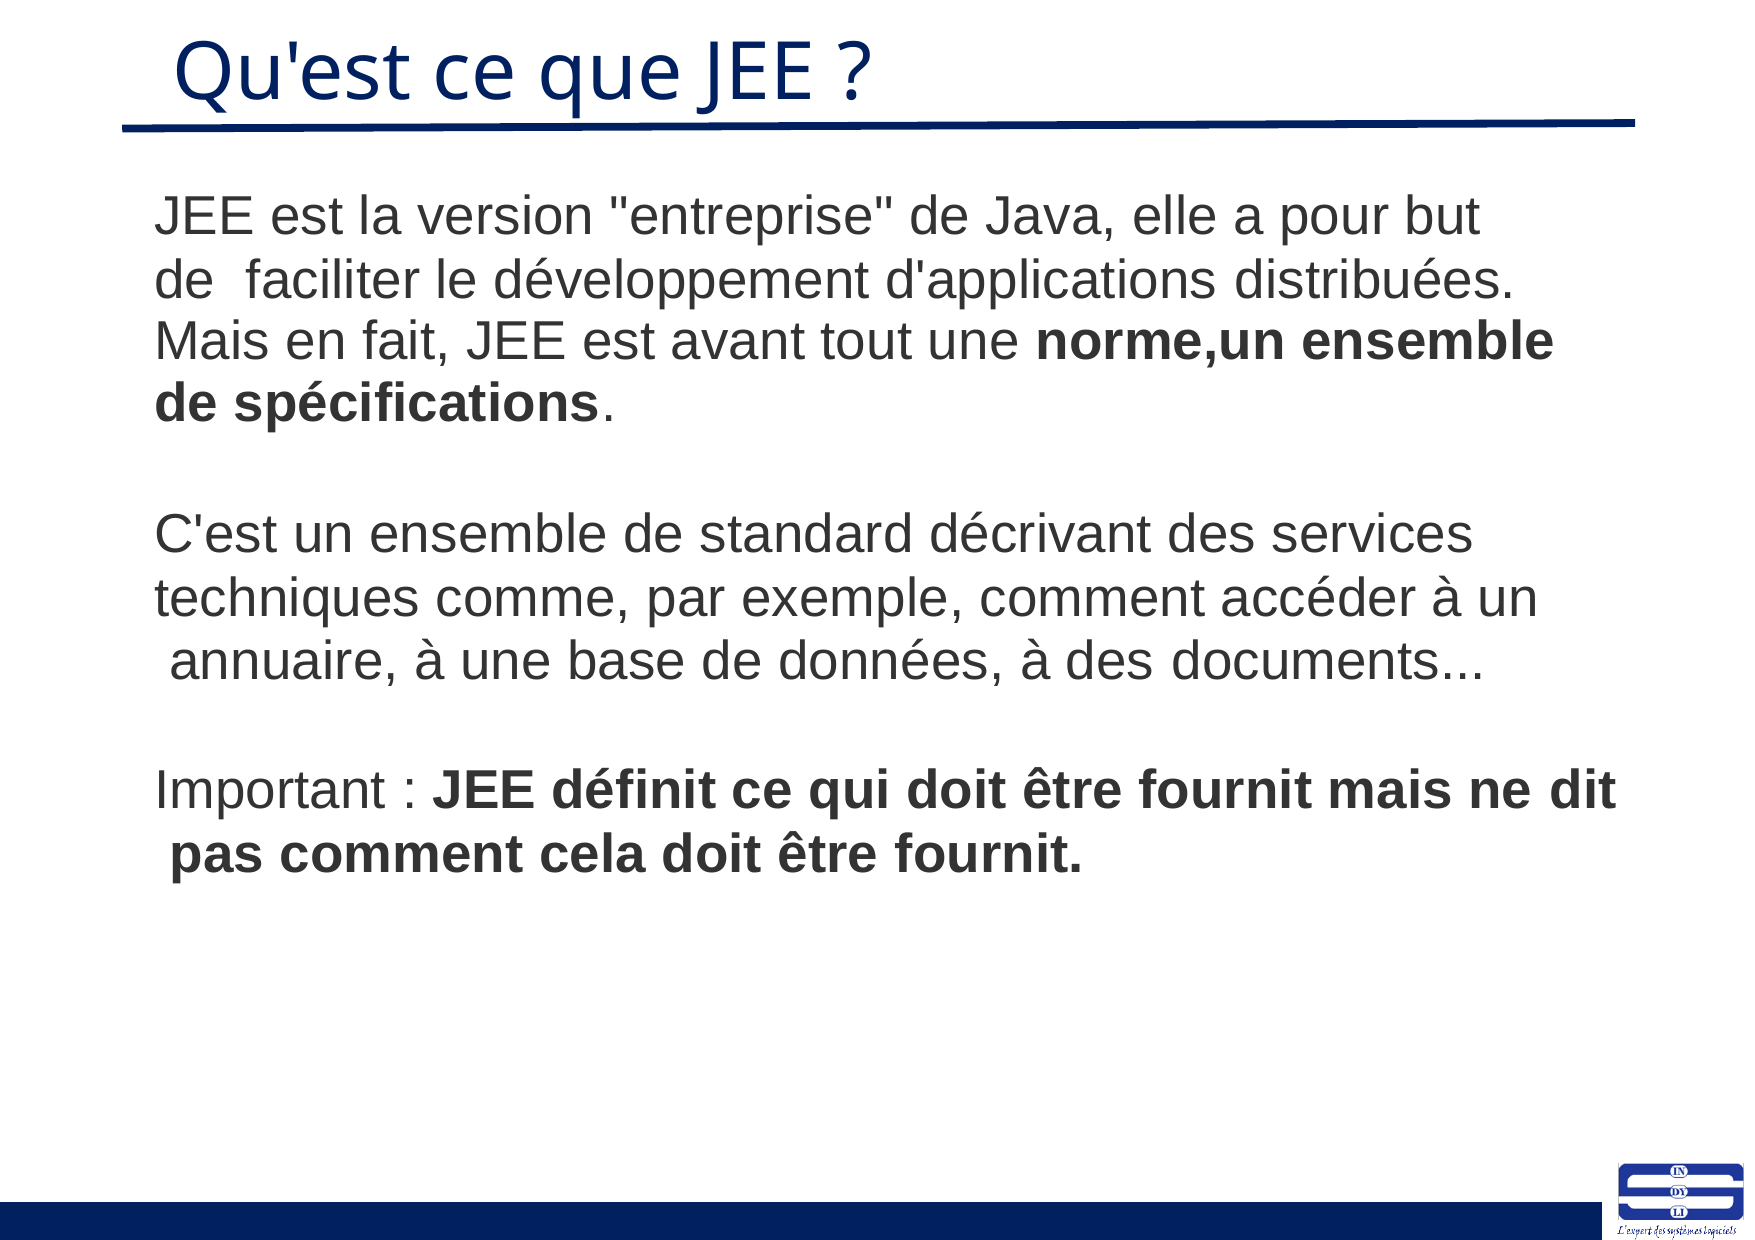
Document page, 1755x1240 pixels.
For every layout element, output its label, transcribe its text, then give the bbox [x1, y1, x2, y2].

text_box JEE est la version "entreprise" de Java, elle a pour but de faciliter le développement d'applications distribuées. Mais en fait, JEE est avant tout une norme,un ensemble de spécifications. C'est un ensemble de standard décrivant des services techniques comme, par exemple, comment accéder à un annuaire, à une base de données, à des documents... Important : JEE définit ce qui doit être fournit mais ne dit pas comment cela doit être fournit. [152, 182, 1618, 884]
picture [1610, 1163, 1755, 1240]
title Qu'est ce que JEE ? [170, 0, 1671, 172]
